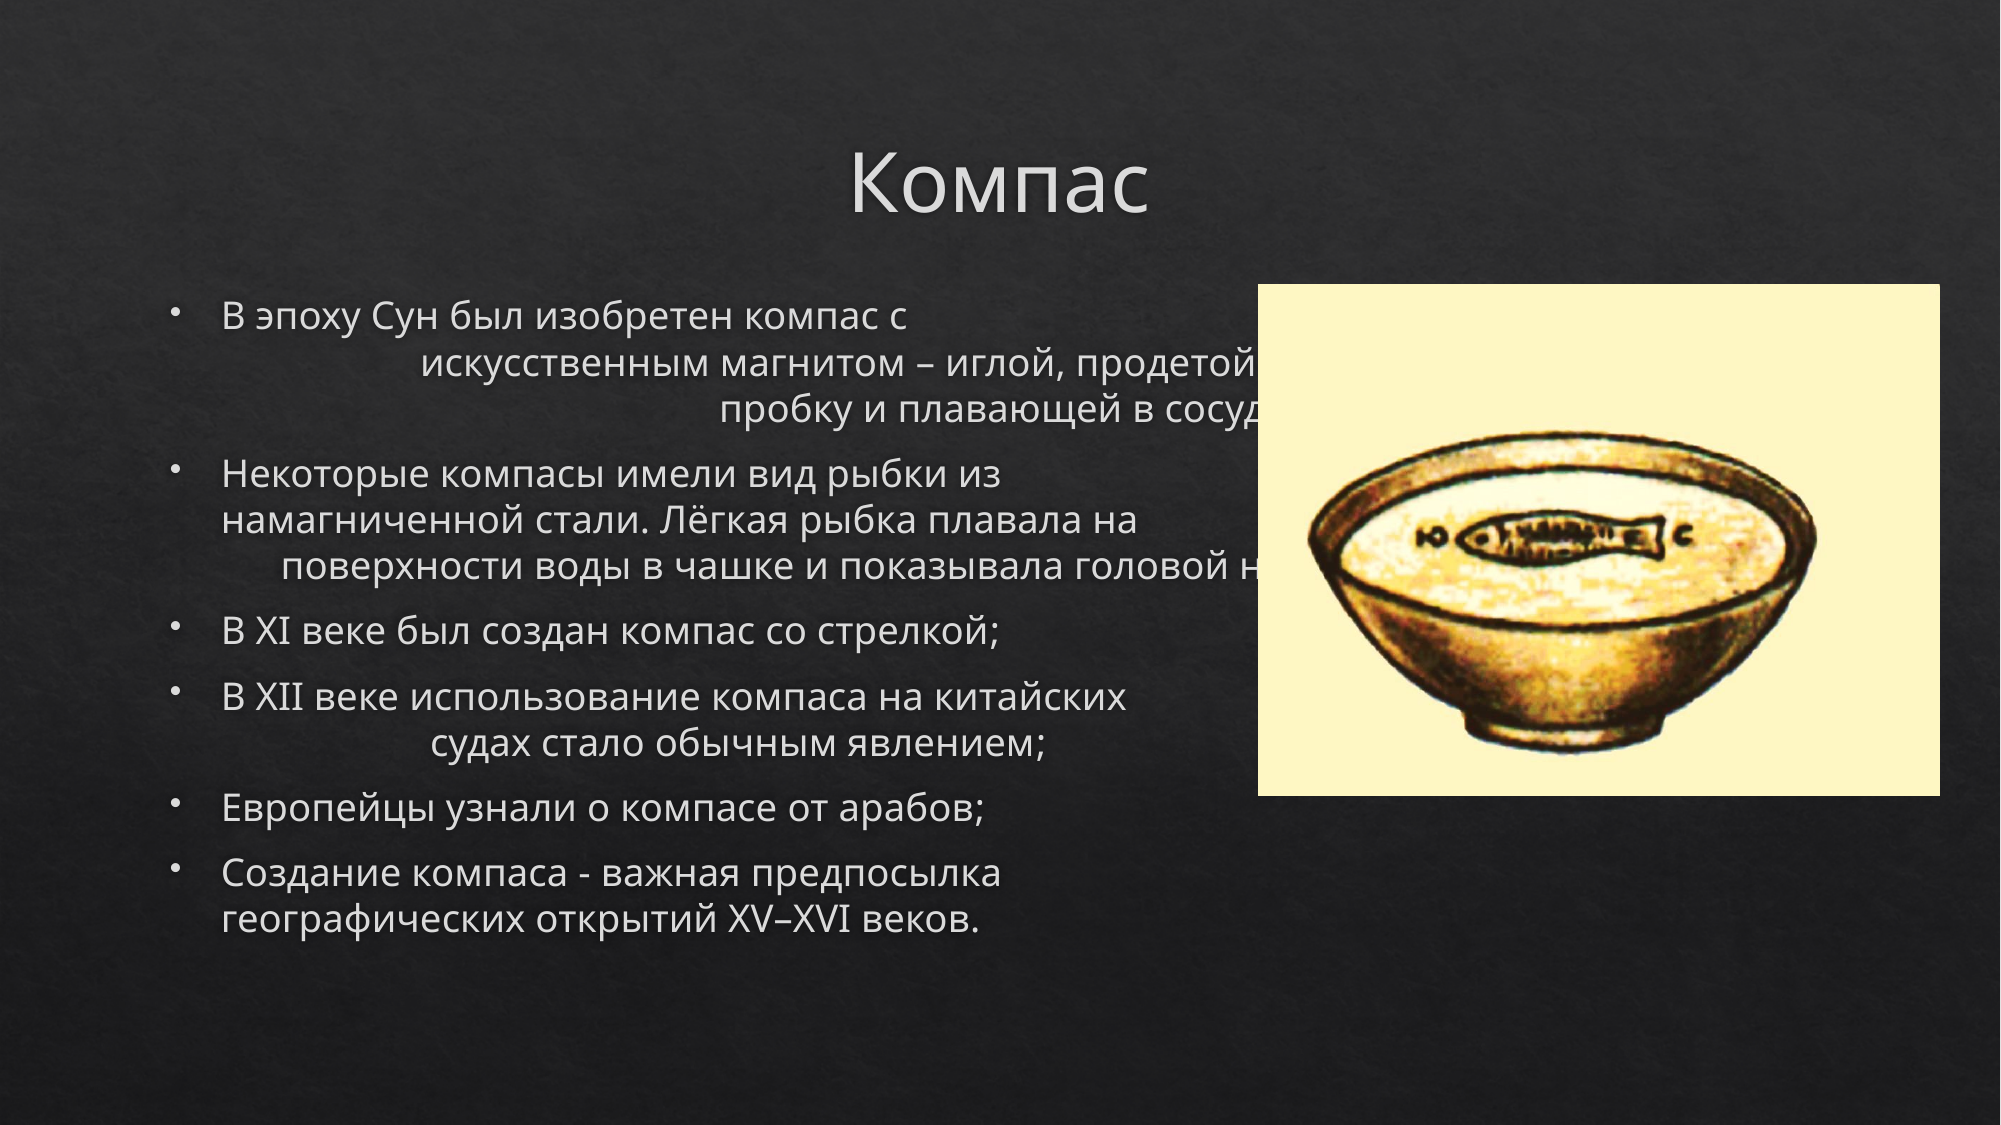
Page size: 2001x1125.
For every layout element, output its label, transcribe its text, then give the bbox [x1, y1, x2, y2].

picture [1257, 283, 1940, 796]
title Компас [149, 99, 1849, 260]
list В эпоху Сун был изобретен компас с искусственным магнитом – иглой, продетой через пробку и плавающей в сосуде с водой; Некоторые компасы имели вид рыбки из намагниченной стали. Лёгкая рыбка плавала на поверхности воды в чашке и показывала головой на юг; В XI веке был создан компас со стрелкой; В XII веке использование компаса на китайских судах стало обычным явлением; Европейцы узнали о компасе от арабов; Создание компаса - важная предпосылка географических открытий XV–XVI веков. [149, 284, 1849, 950]
